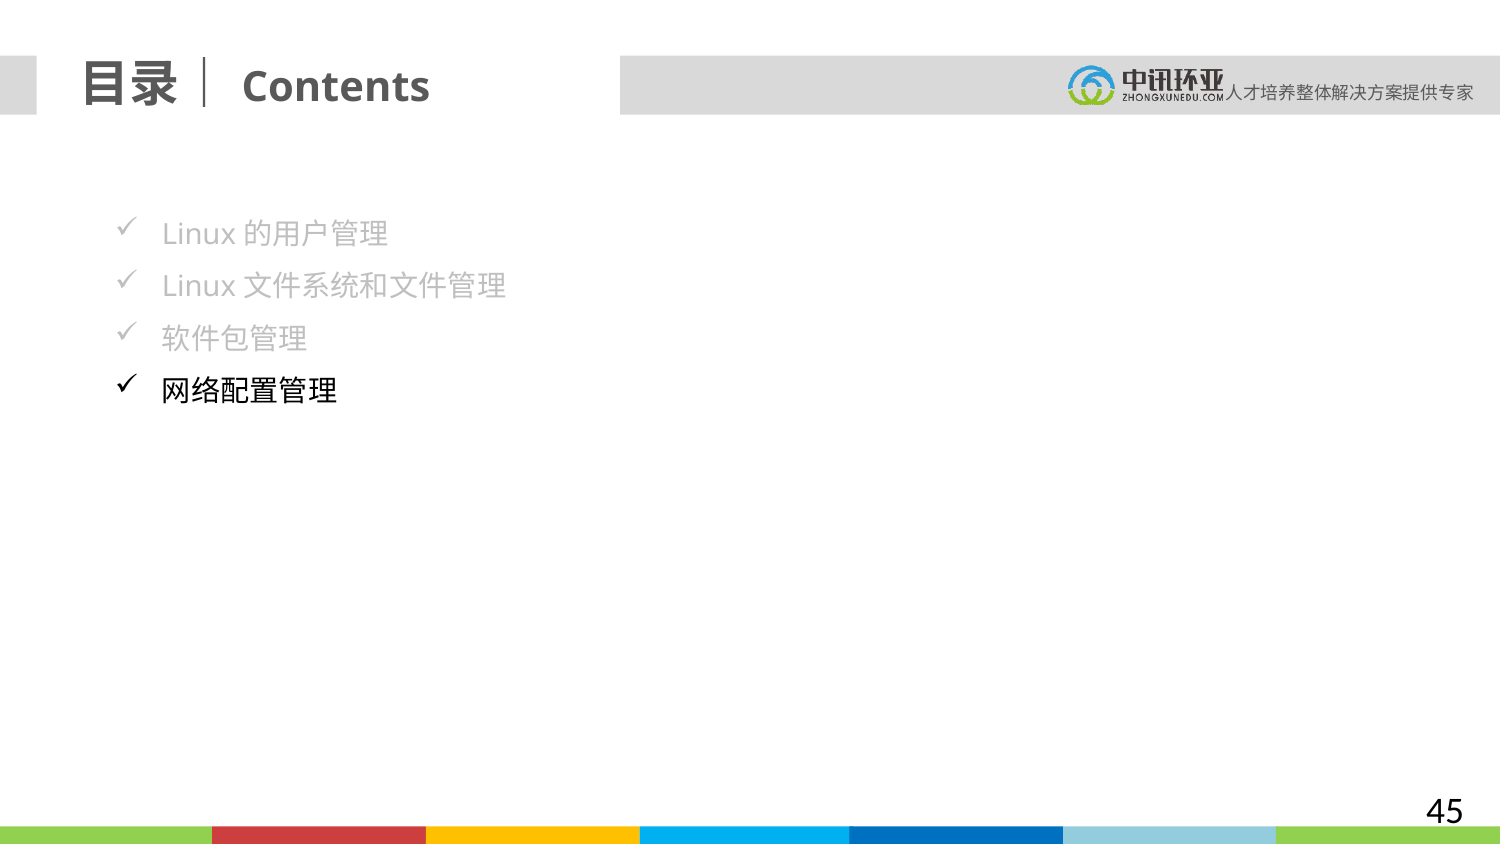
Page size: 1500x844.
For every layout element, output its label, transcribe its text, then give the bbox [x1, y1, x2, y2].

picture [1068, 65, 1223, 105]
text_box Linux的用户管理 Linux文件系统和文件管理 软件包管理 网络配置管理 [100, 190, 1424, 415]
slide_number 45 [1411, 778, 1489, 824]
text_box 目录｜Contents [64, 43, 538, 119]
